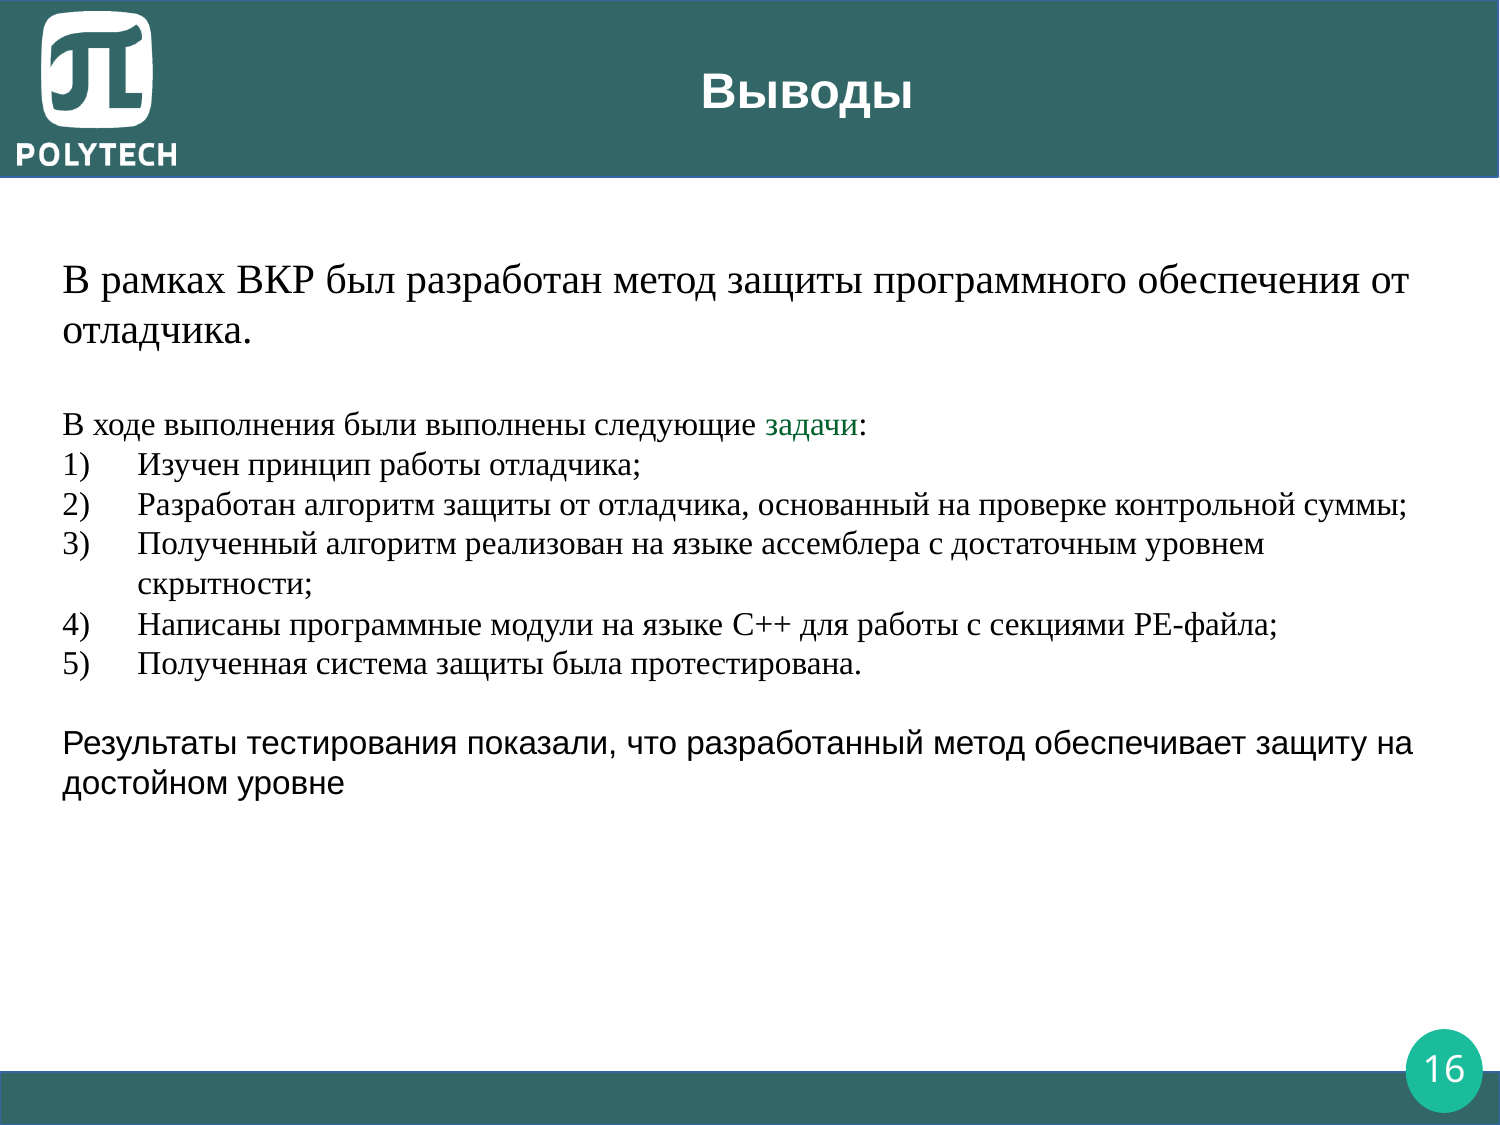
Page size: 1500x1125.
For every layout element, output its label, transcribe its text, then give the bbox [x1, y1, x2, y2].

text_box [0, 1071, 1500, 1125]
picture [17, 11, 177, 166]
text_box В рамках ВКР был разработан метод защиты программного обеспечения от отладчика. В ходе выполнения были выполнены следующие задачи: Изучен принцип работы отладчика; Разработан алгоритм защиты от отладчика, основанный на проверке контрольной суммы; Полученный алгоритм реализован на языке ассемблера с достаточным уровнем скрытности; Написаны программные модули на языке C++ для работы с секциями PE-файла; Полученная система защиты была протестирована. Результаты тестирования показали, что разработанный метод обеспечивает защиту на достойном уровне [47, 244, 1453, 809]
text_box 16 [1406, 1029, 1483, 1113]
text_box Выводы [0, 1, 1499, 178]
